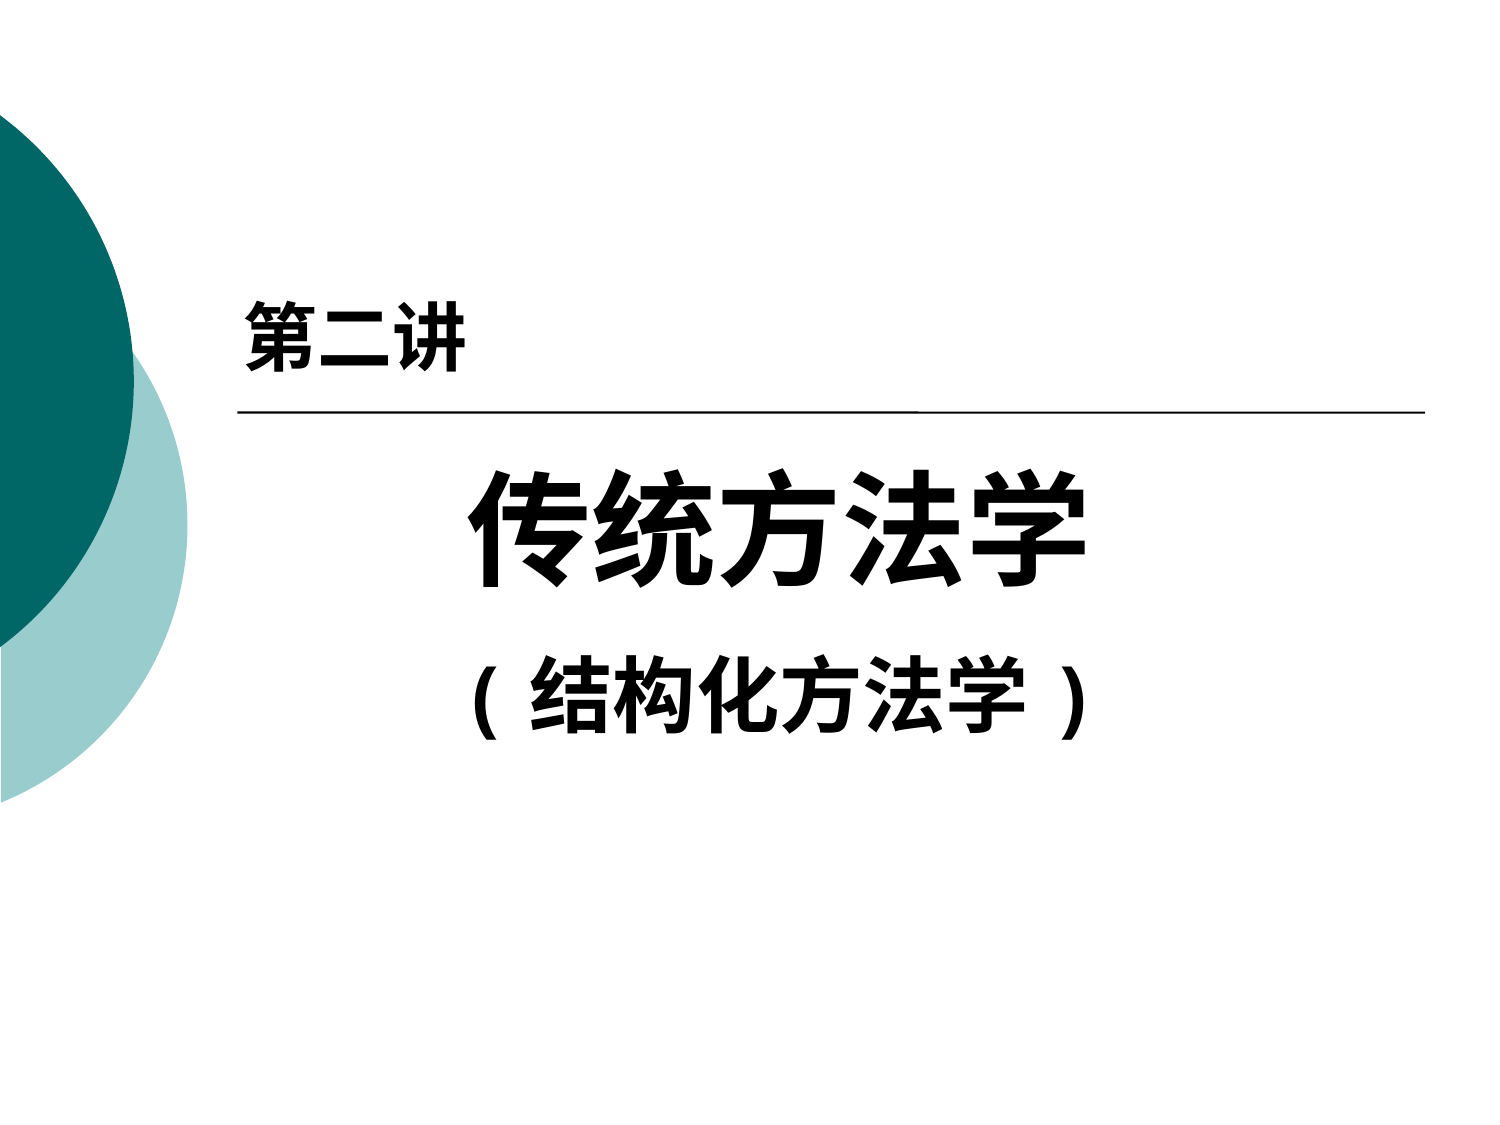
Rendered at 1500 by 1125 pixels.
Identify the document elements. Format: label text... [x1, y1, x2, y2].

text_box 第二讲 [242, 290, 490, 381]
text_box 传统方法学 (结构化方法学) [395, 444, 1164, 751]
